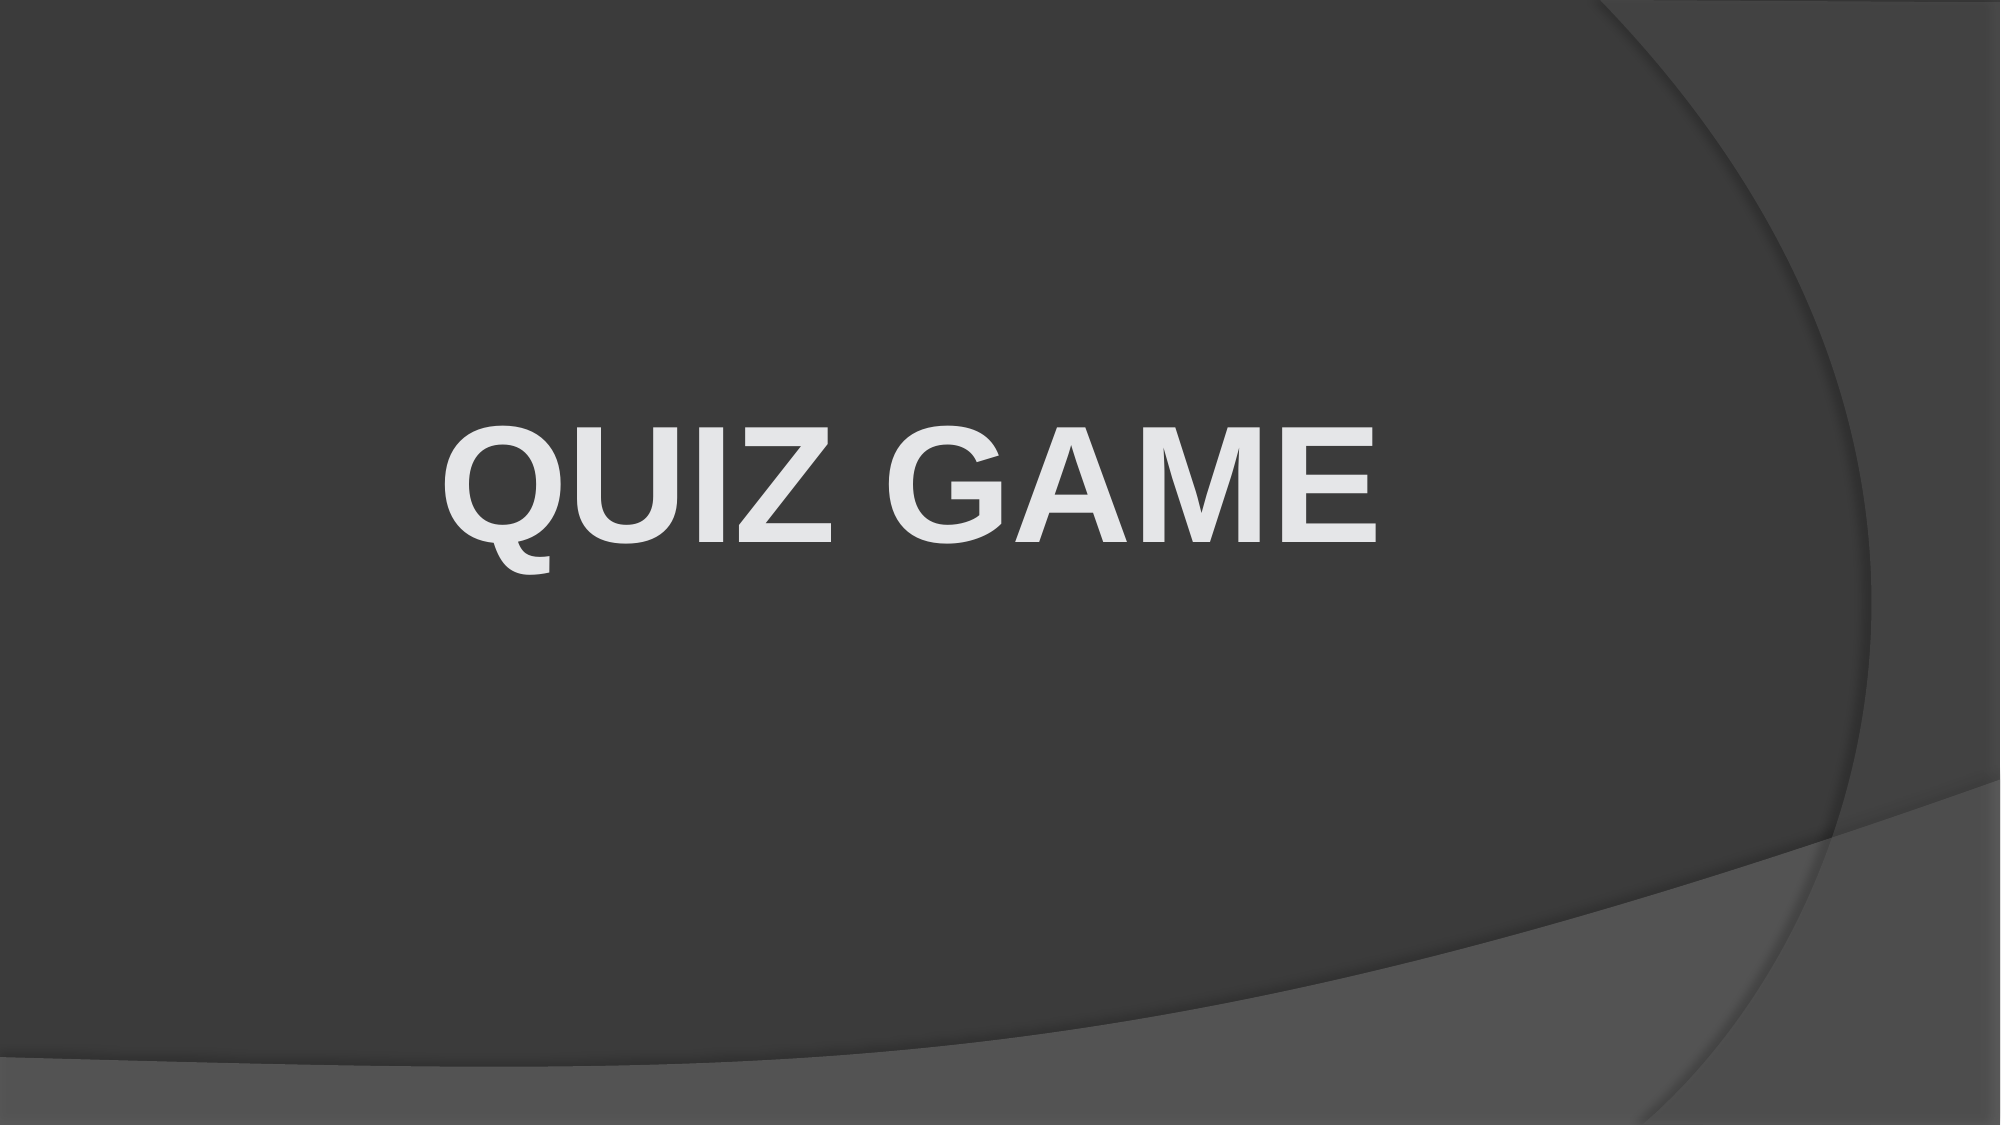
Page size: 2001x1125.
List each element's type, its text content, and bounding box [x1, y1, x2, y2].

text_box QUIZ GAME [109, 368, 1713, 583]
